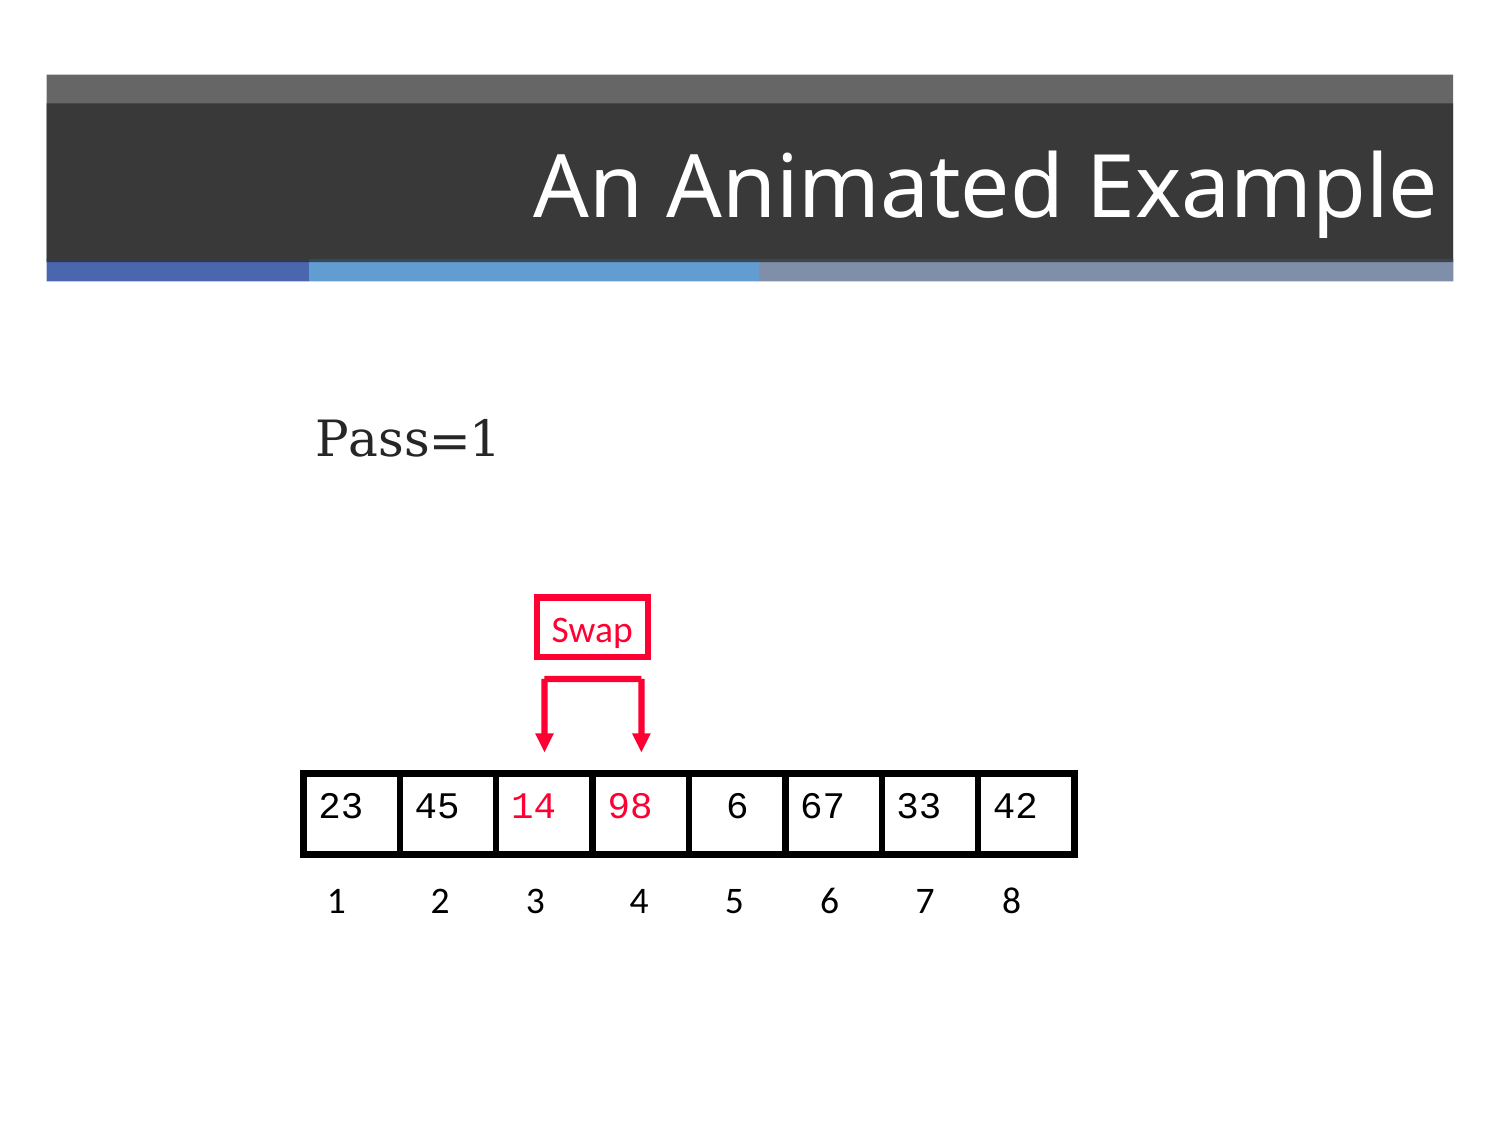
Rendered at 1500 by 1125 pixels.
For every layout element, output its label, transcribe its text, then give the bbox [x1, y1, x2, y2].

text_box 98 [592, 773, 688, 855]
text_box 23 [303, 773, 400, 855]
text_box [543, 678, 642, 753]
text_box 42 [978, 773, 1075, 855]
text_box 67 [786, 773, 881, 855]
text_box Swap [536, 597, 648, 658]
text_box 14 [497, 773, 592, 855]
text_box 33 [881, 773, 978, 855]
title An Animated Example [46, 103, 1454, 263]
text_box Pass=1 [300, 399, 1051, 475]
text_box 6 [688, 773, 786, 855]
text_box 45 [400, 773, 497, 855]
text_box 1 2 3 4 5 6 7 8 [303, 868, 1075, 928]
